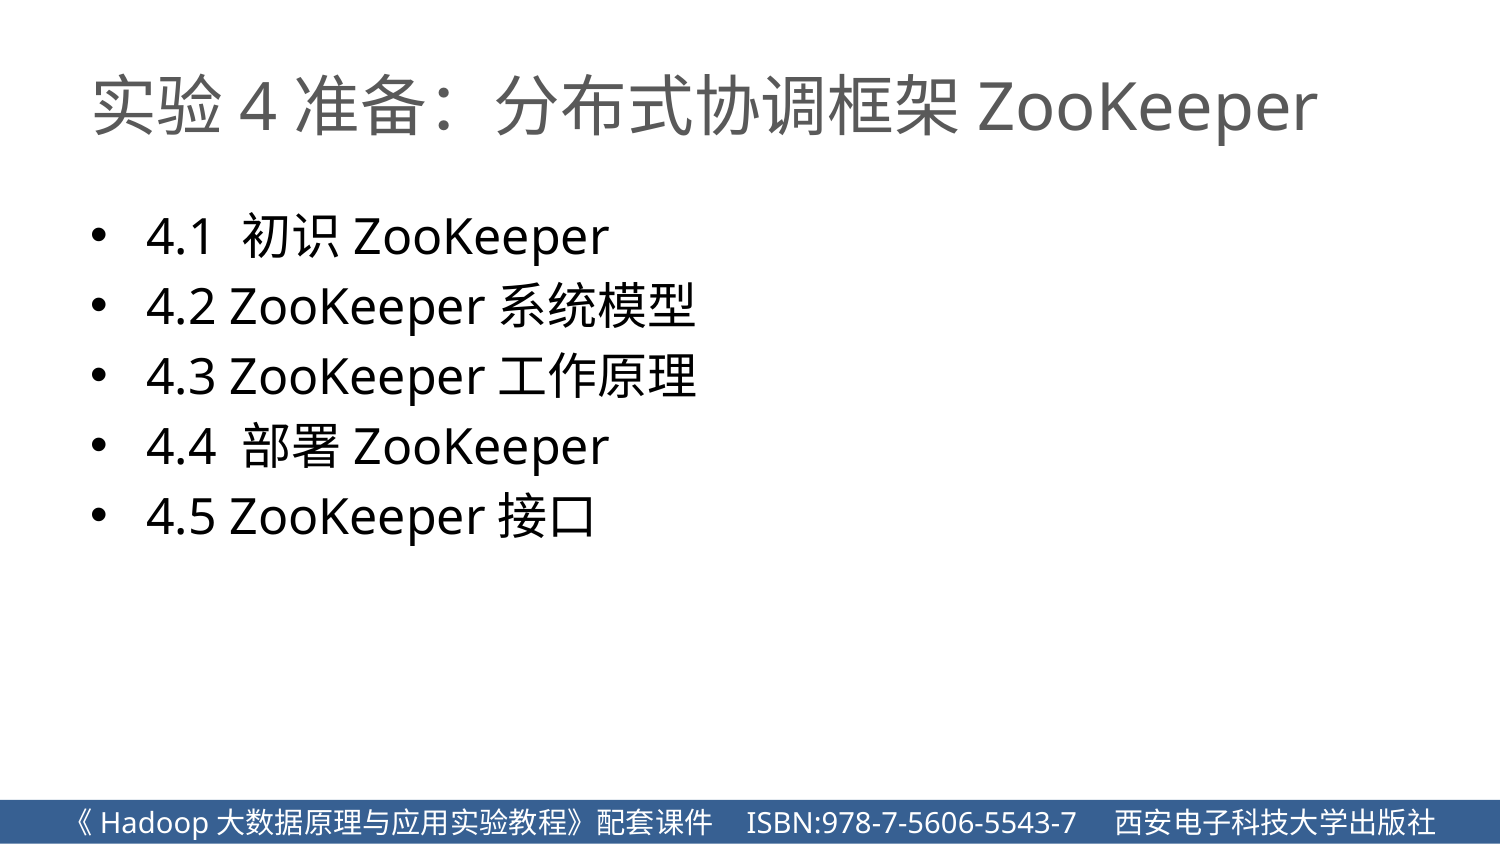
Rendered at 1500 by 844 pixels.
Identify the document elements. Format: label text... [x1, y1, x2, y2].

list 4.1 初识ZooKeeper 4.2 ZooKeeper系统模型 4.3 ZooKeeper工作原理 4.4 部署ZooKeeper 4.5 ZooKeeper接口 [75, 196, 1425, 754]
title 实验4准备：分布式协调框架ZooKeeper [75, 33, 1425, 175]
